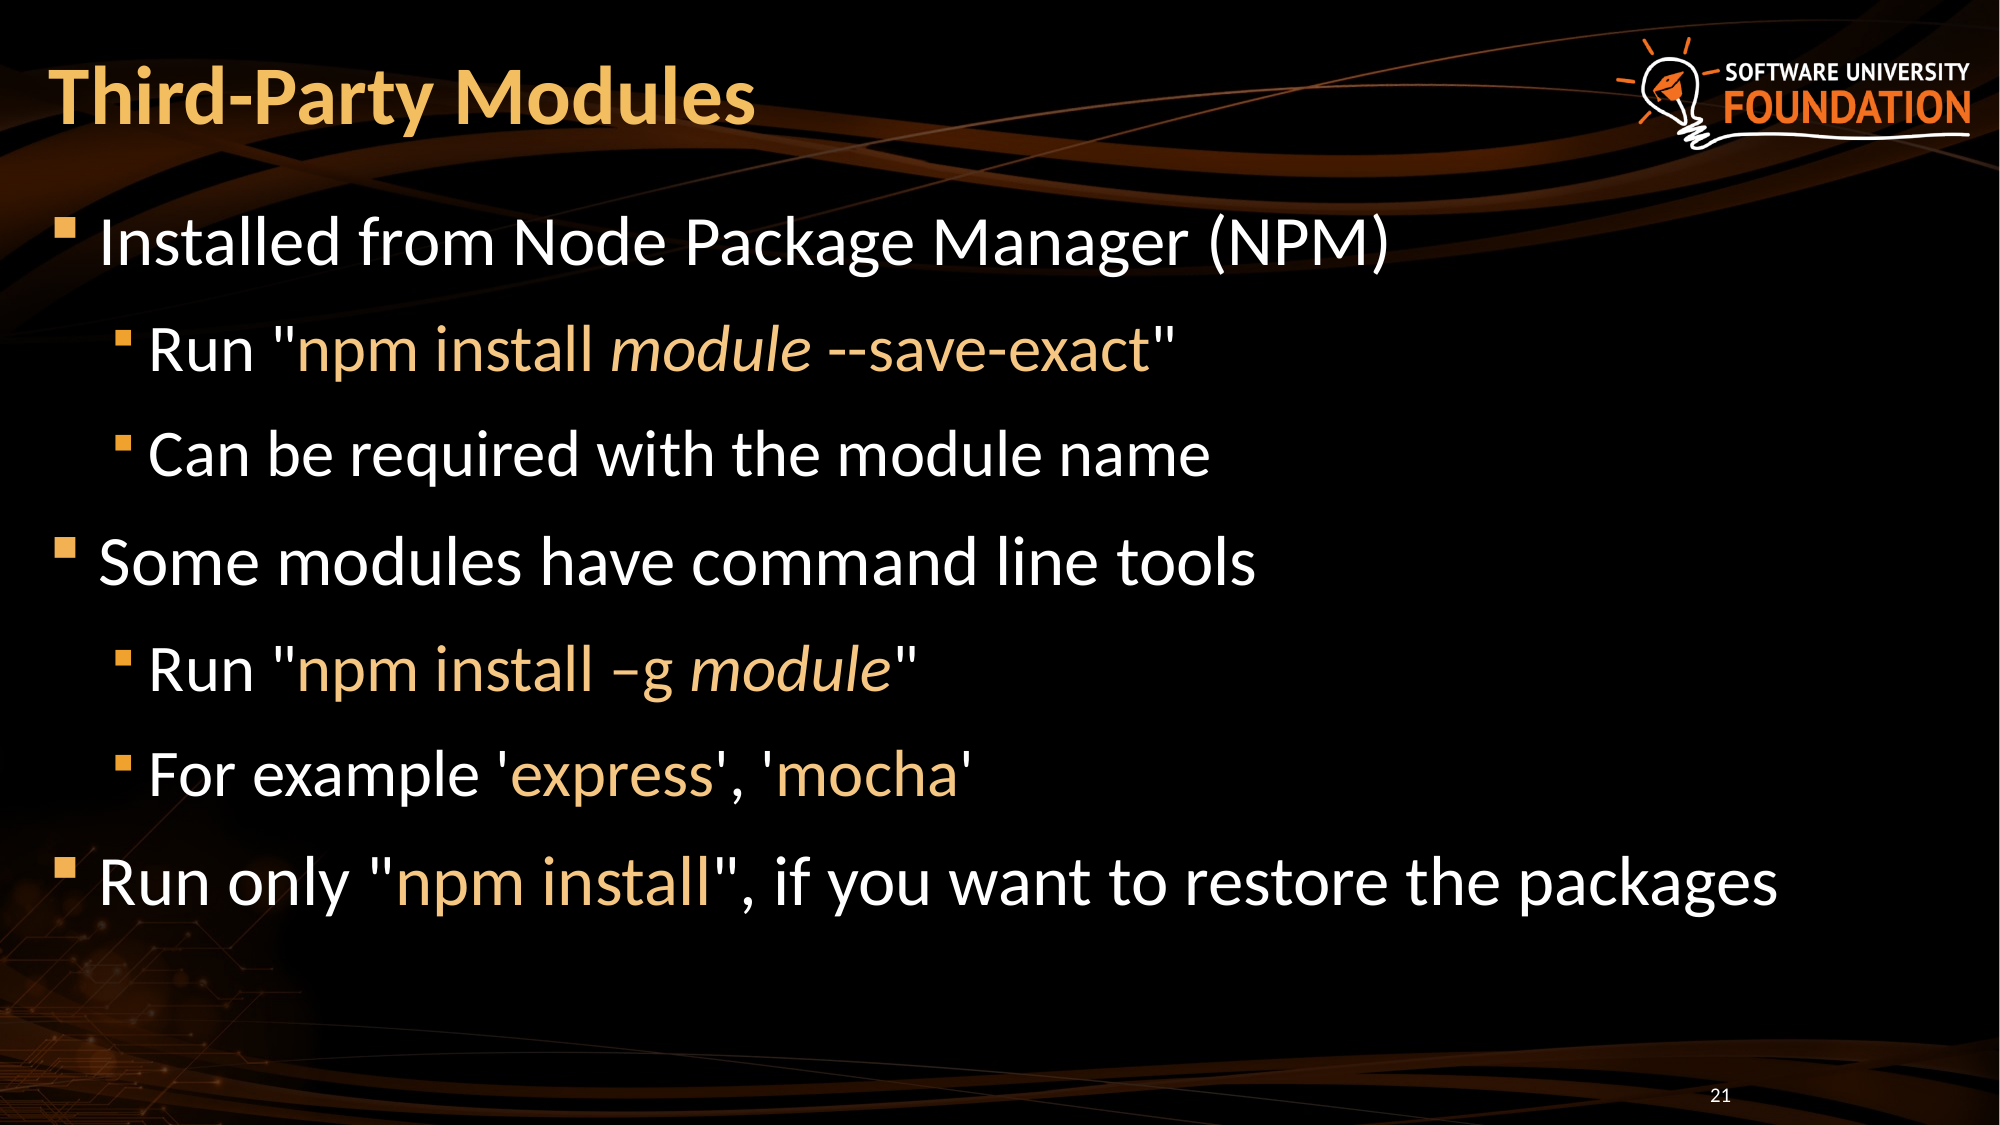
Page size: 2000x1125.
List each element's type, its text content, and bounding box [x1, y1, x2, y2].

slide_number 21 [1662, 1074, 1738, 1113]
title Third-Party Modules [30, 6, 1602, 189]
list Installed from Node Package Manager (NPM) Run "npm install module --save-exact" Can be required with the module name Some modules have command line tools Run "npm install –g module" For example 'express', 'mocha' Run only "npm install", if you want to restore the packages [31, 188, 1968, 1103]
picture [0, 0, 2000, 1125]
